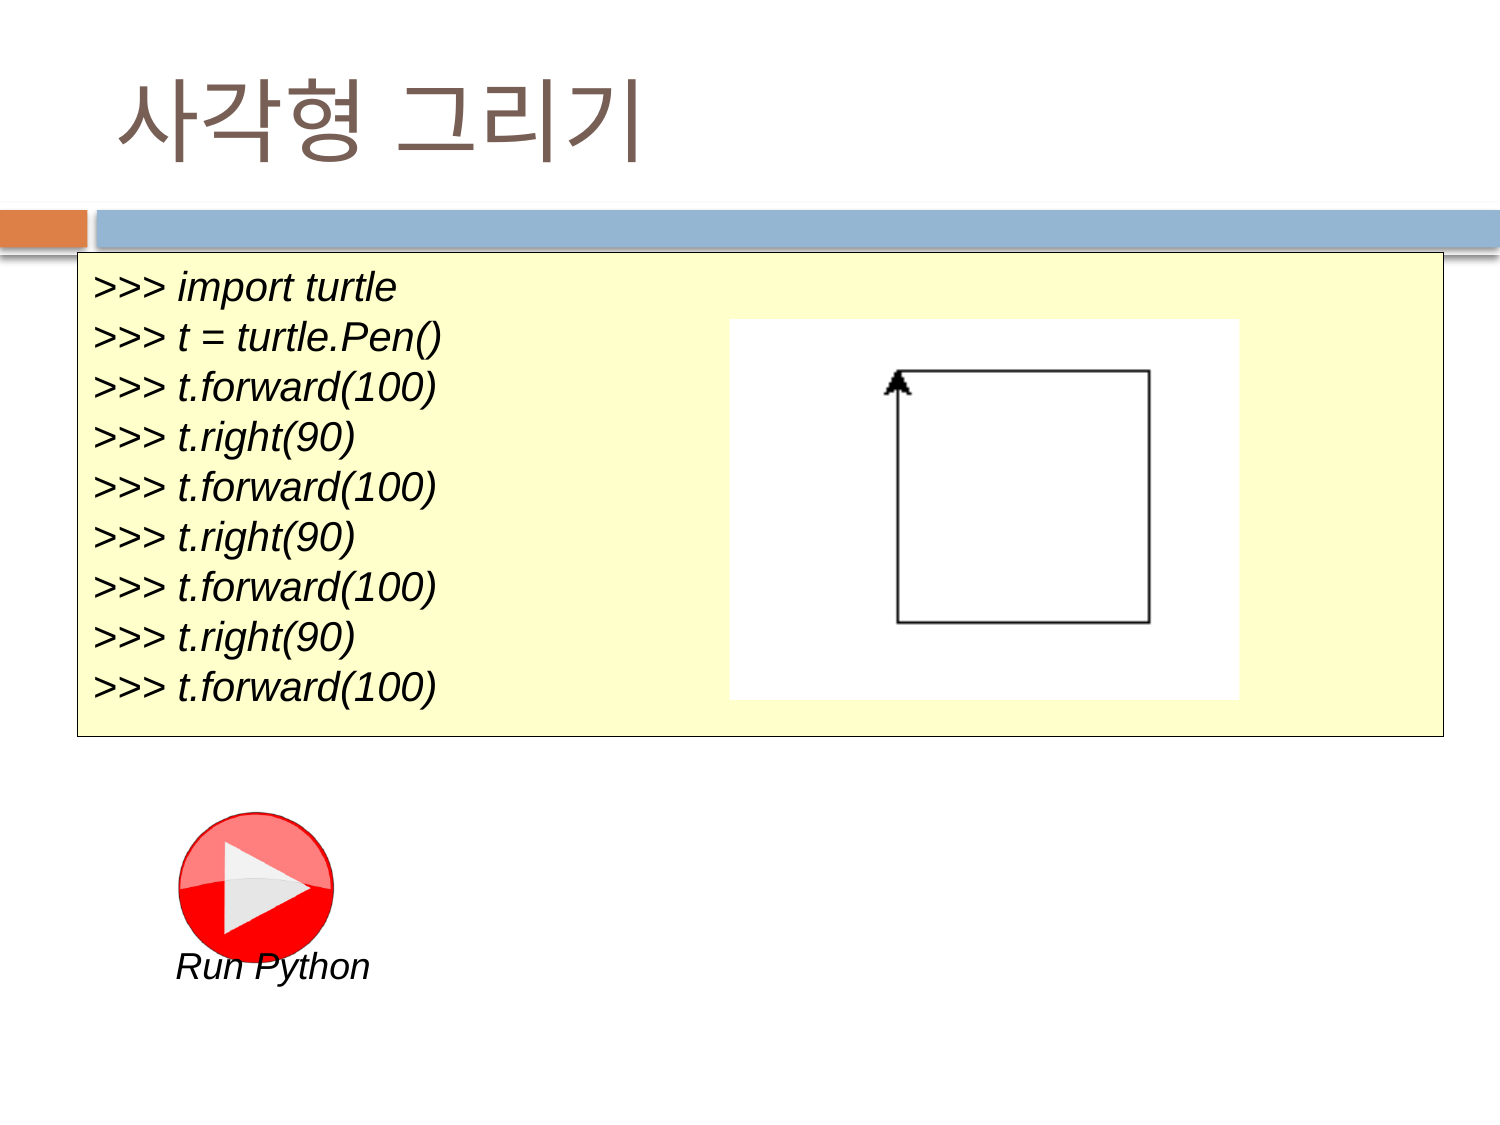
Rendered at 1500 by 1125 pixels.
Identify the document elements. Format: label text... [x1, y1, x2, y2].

picture [173, 805, 338, 965]
text_box >>> import turtle >>> t = turtle.Pen() >>> t.forward(100) >>> t.right(90) >>> t.forward(100) >>> t.right(90) >>> t.forward(100) >>> t.right(90) >>> t.forward(100) [77, 252, 1444, 737]
text_box Run Python [160, 934, 386, 994]
title 사각형 그리기 [100, 37, 1438, 200]
picture [729, 318, 1240, 701]
